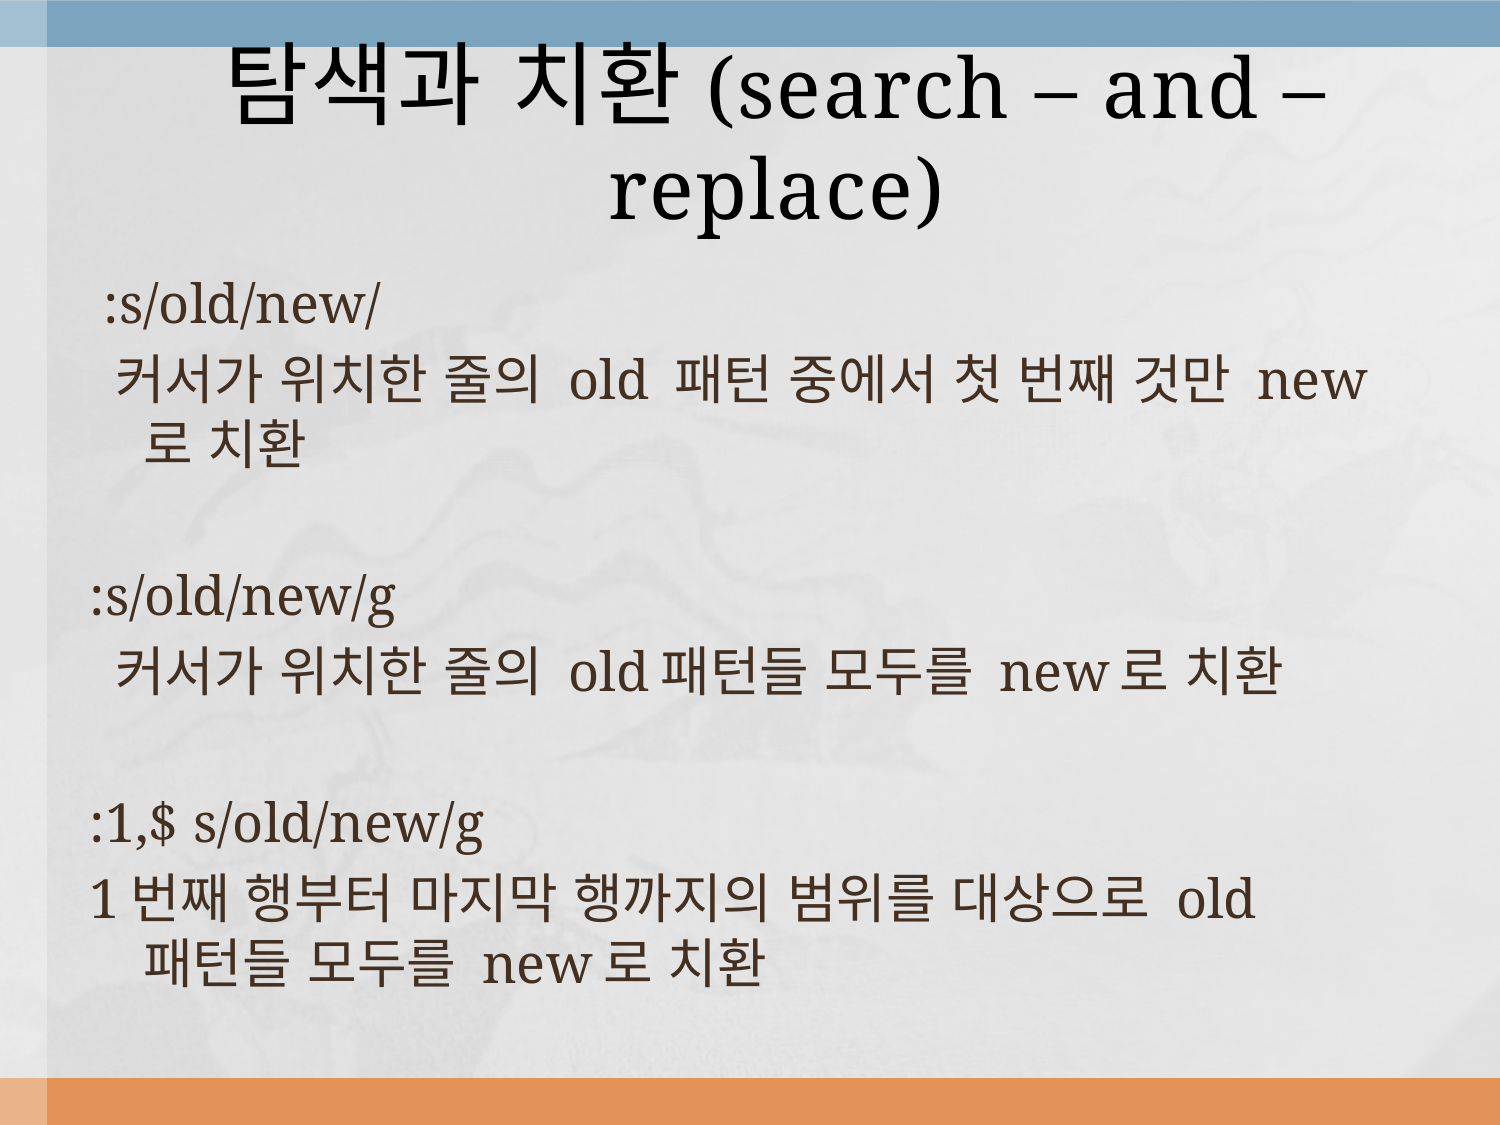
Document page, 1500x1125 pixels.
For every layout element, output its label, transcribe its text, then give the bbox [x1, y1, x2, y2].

title 탐색과 치환(search – and – replace) [53, 54, 1500, 209]
list :s/old/new/ 커서가 위치한 줄의 old 패턴 중에서 첫 번째 것만 new로 치환 :s/old/new/g 커서가 위치한 줄의 old패턴들 모두를 new로 치환 :1,$ s/old/new/g 1번째 행부터 마지막 행까지의 범위를 대상으로 old패턴들 모두를 new로 치환 [75, 262, 1425, 1005]
